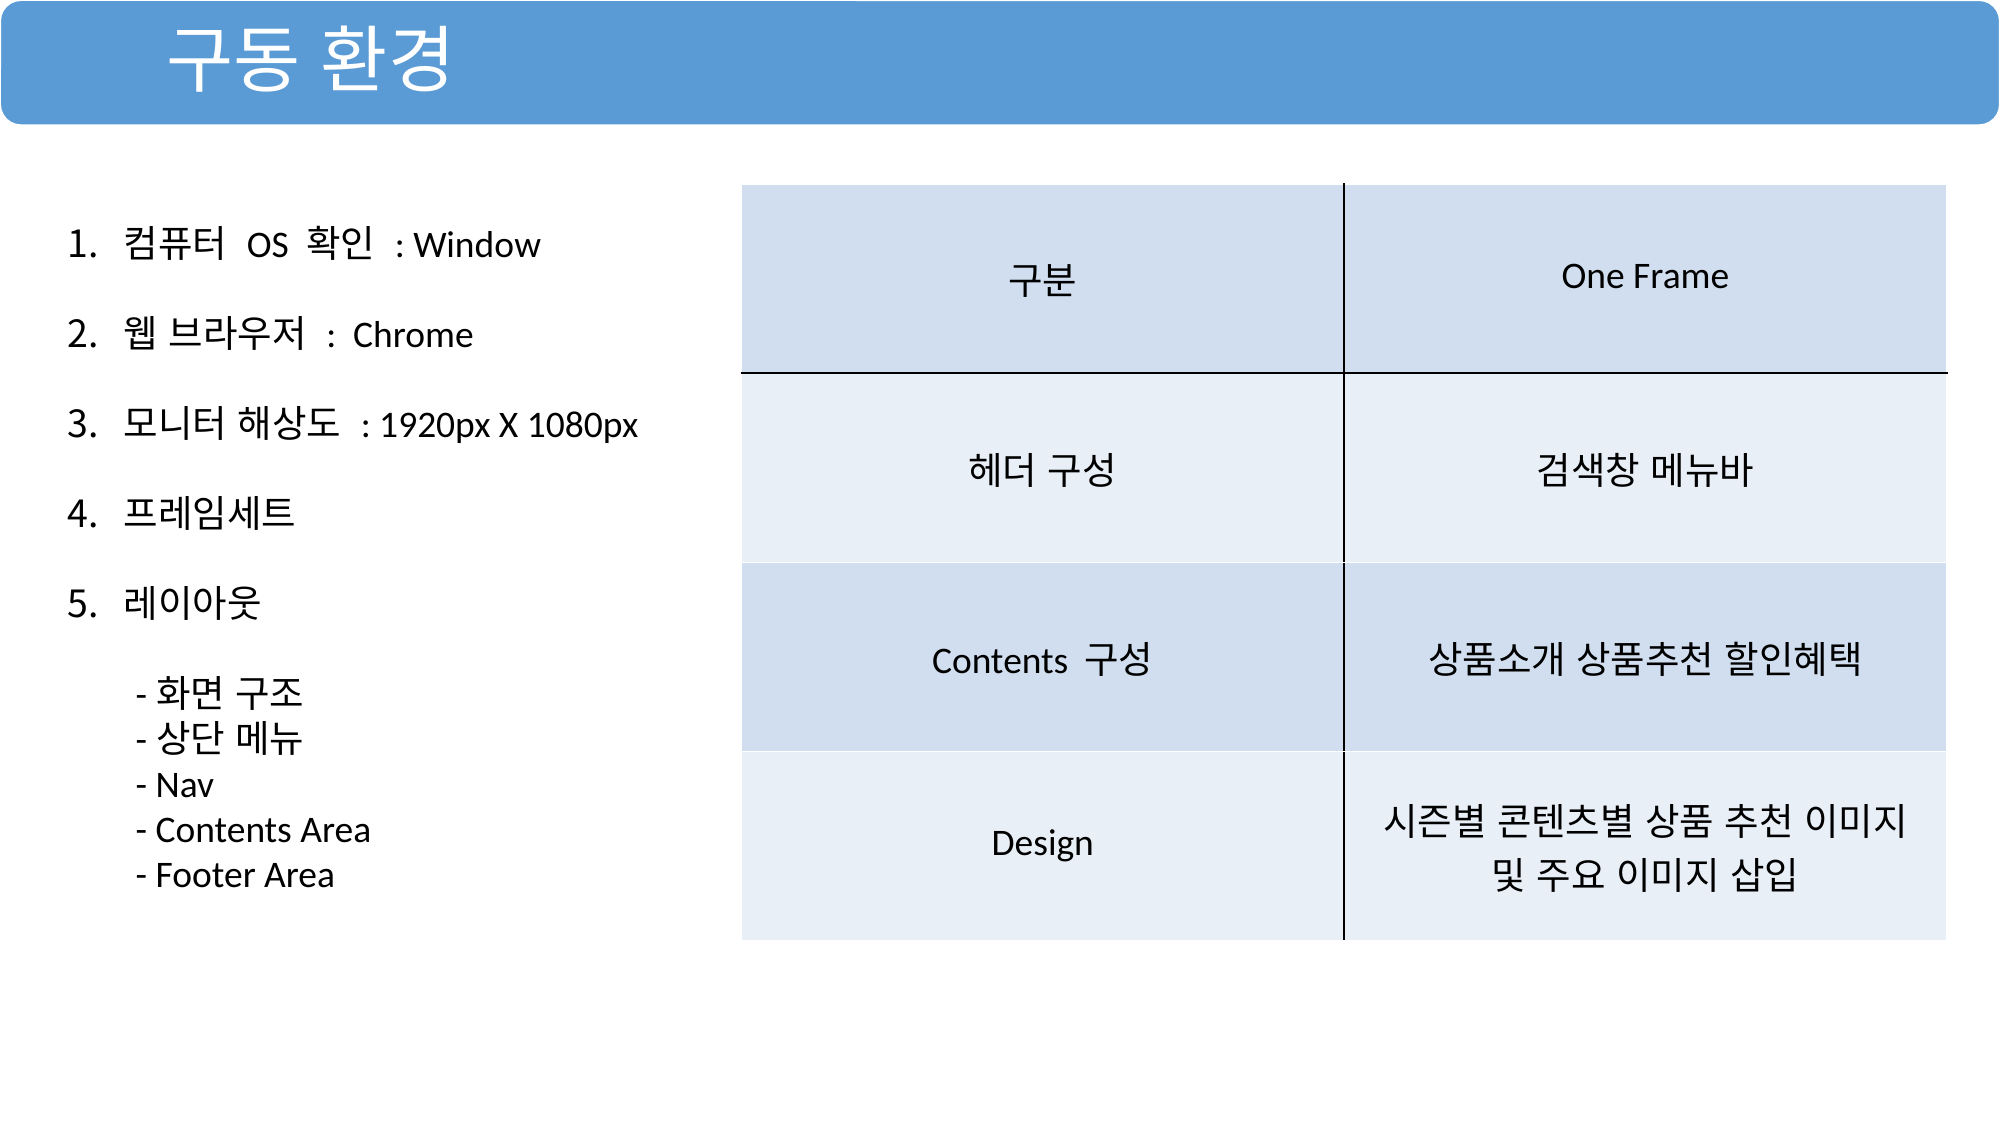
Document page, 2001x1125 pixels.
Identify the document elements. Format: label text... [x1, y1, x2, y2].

table_cell 검색창 메뉴바 [1345, 374, 1946, 562]
table_cell Contents 구성 [742, 563, 1343, 751]
text_box 컴퓨터 OS 확인 : Window 웹 브라우저 : Chrome 모니터 해상도 : 1920px X 1080px 프레임세트 레이아웃 -화면 구조 -상단 메뉴 - Nav - Contents Area - Footer Area [52, 212, 741, 903]
table_cell Design [742, 752, 1343, 940]
table_header One Frame [1345, 185, 1946, 372]
table_cell 헤더 구성 [742, 374, 1343, 562]
table_cell 시즌별 콘텐츠별 상품 추천 이미지 및 주요 이미지 삽입 [1345, 752, 1946, 940]
table_header 구분 [742, 185, 1343, 372]
table_cell 상품소개 상품추천 할인혜택 [1345, 563, 1946, 751]
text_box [0, 0, 2000, 126]
